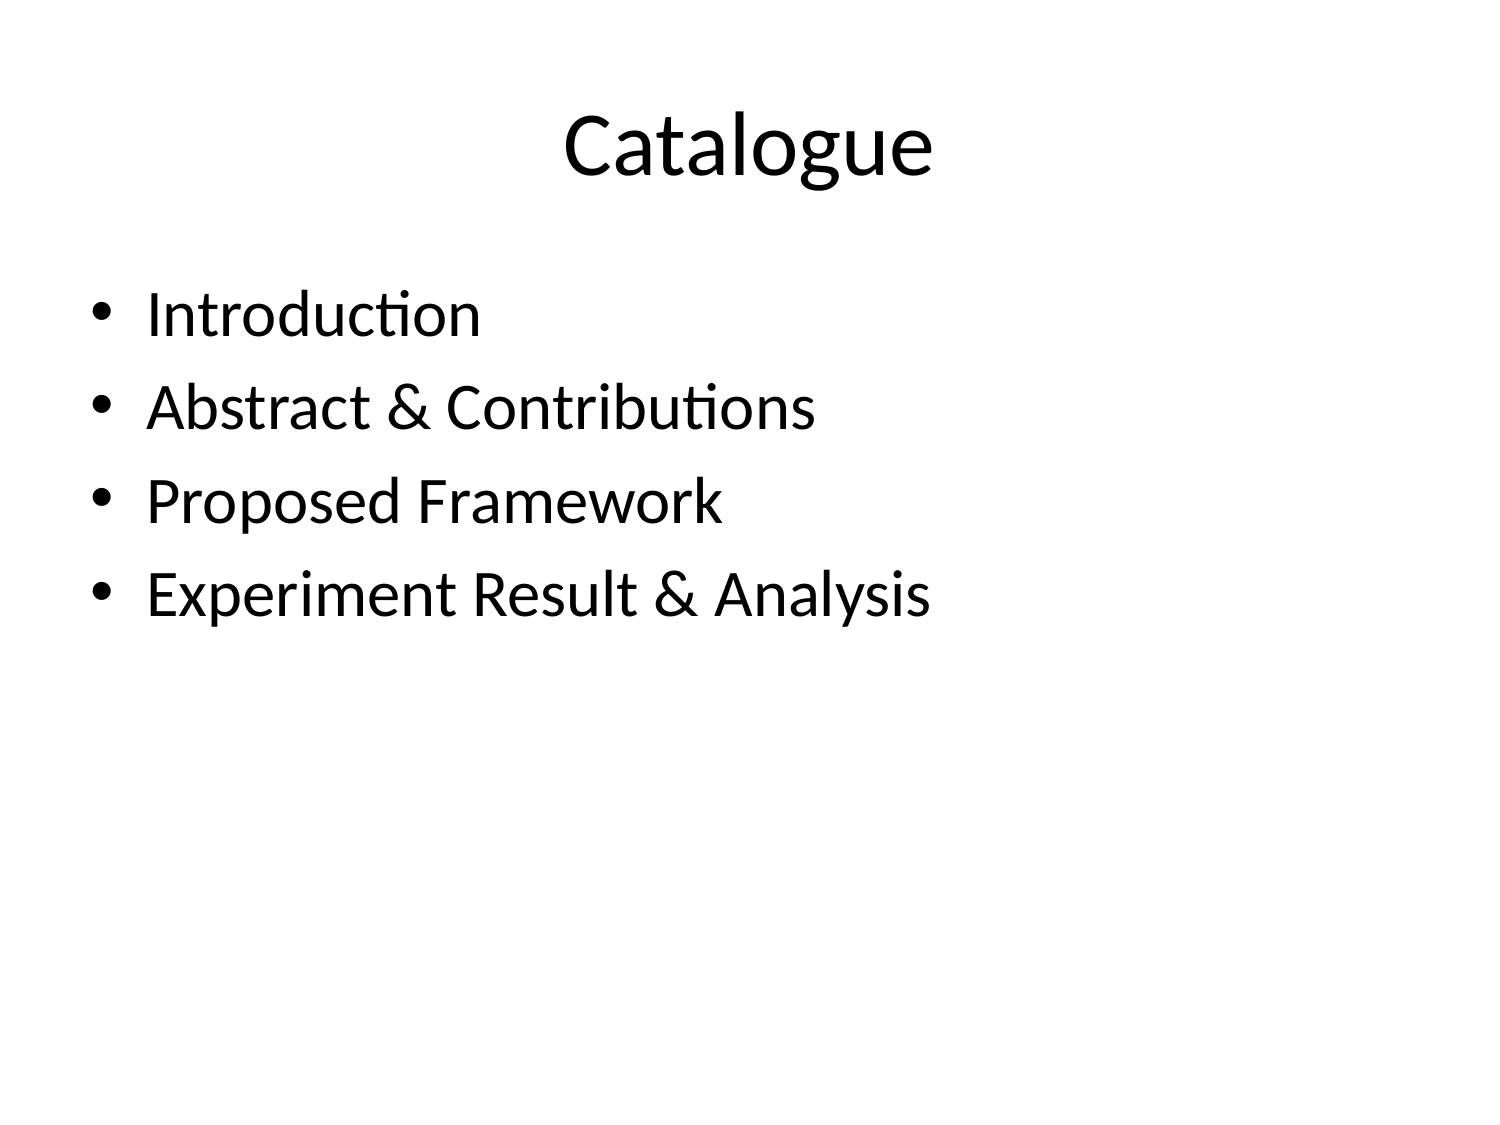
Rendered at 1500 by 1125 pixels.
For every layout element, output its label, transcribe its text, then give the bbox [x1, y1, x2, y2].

title Catalogue [75, 45, 1425, 233]
list Introduction Abstract & Contributions Proposed Framework Experiment Result & Analysis [75, 262, 1425, 1005]
